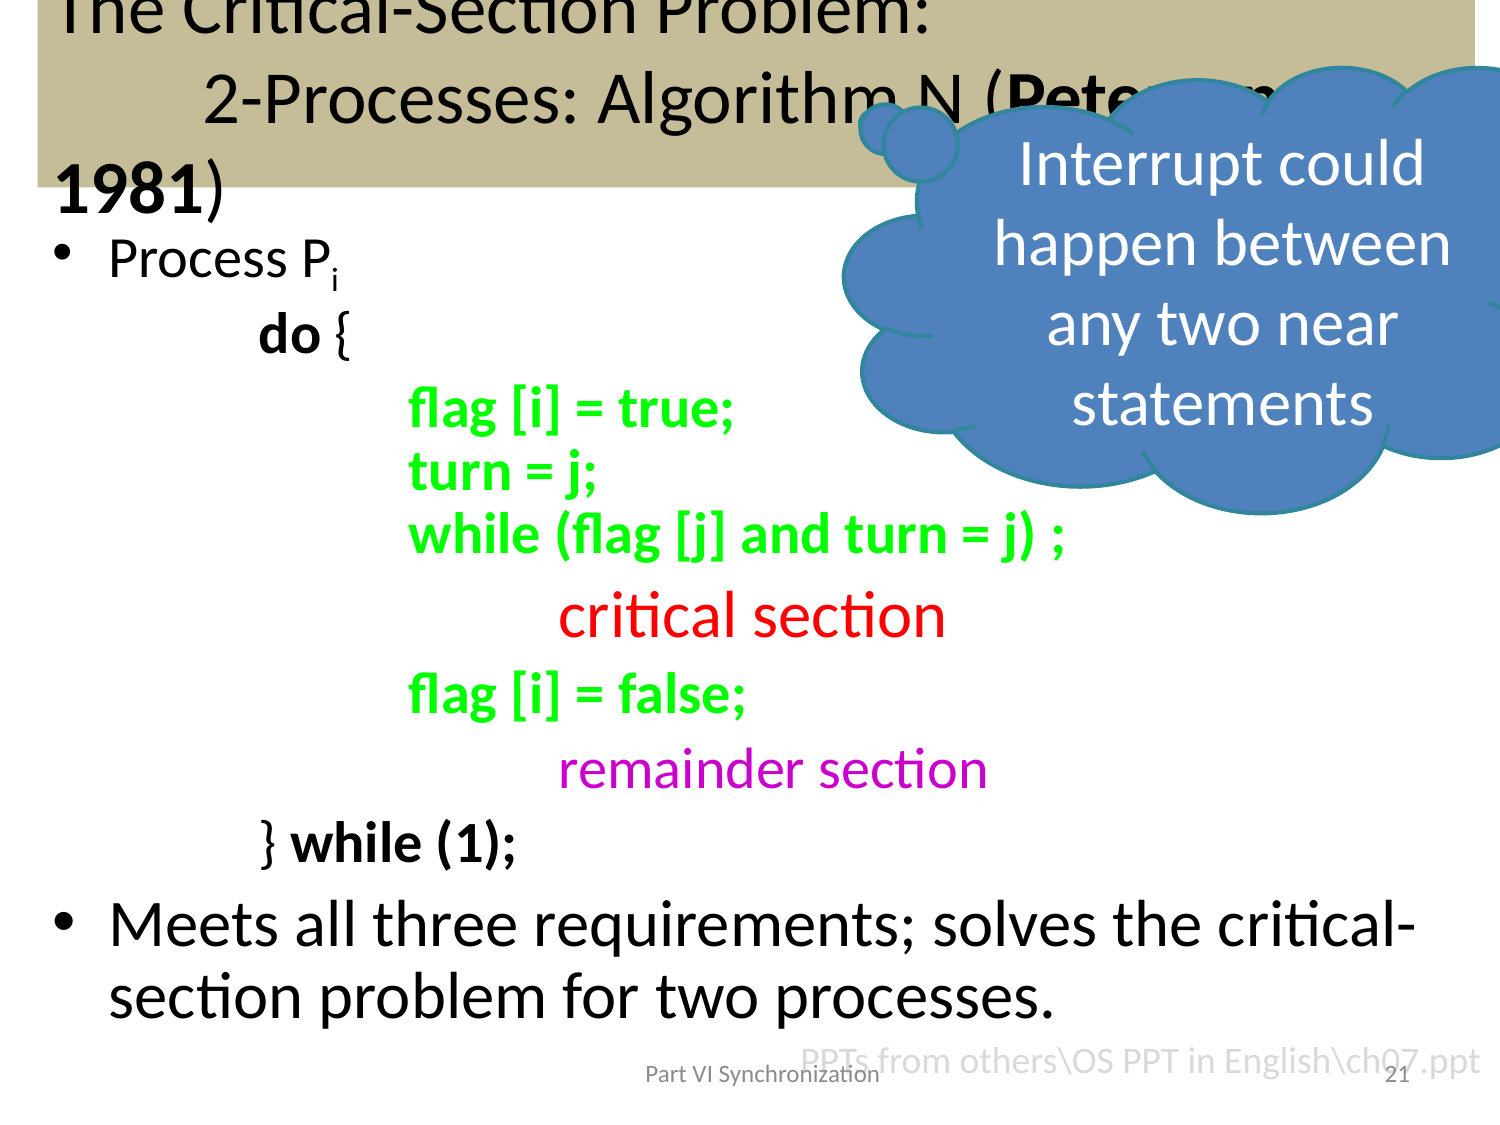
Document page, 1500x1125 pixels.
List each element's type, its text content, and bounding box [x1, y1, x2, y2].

text_box PPTs from others\OS PPT in English\ch07.ppt [785, 1029, 1497, 1089]
title The Critical-Section Problem: 2-Processes: Algorithm N (Peterson 1981) [37, 0, 1476, 188]
footer Part VI Synchronization [512, 1042, 1020, 1103]
text_box Interrupt could happen between any two near statements [841, 65, 1500, 516]
slide_number 21 [1074, 1042, 1425, 1103]
list Process Pi do { flag [i] = true; turn = j; while (flag [j] and turn = j) ; critical section flag [i] = false; remainder section } while (1); Meets all three requirements; solves the critical-section problem for two processes. [37, 212, 1463, 1101]
